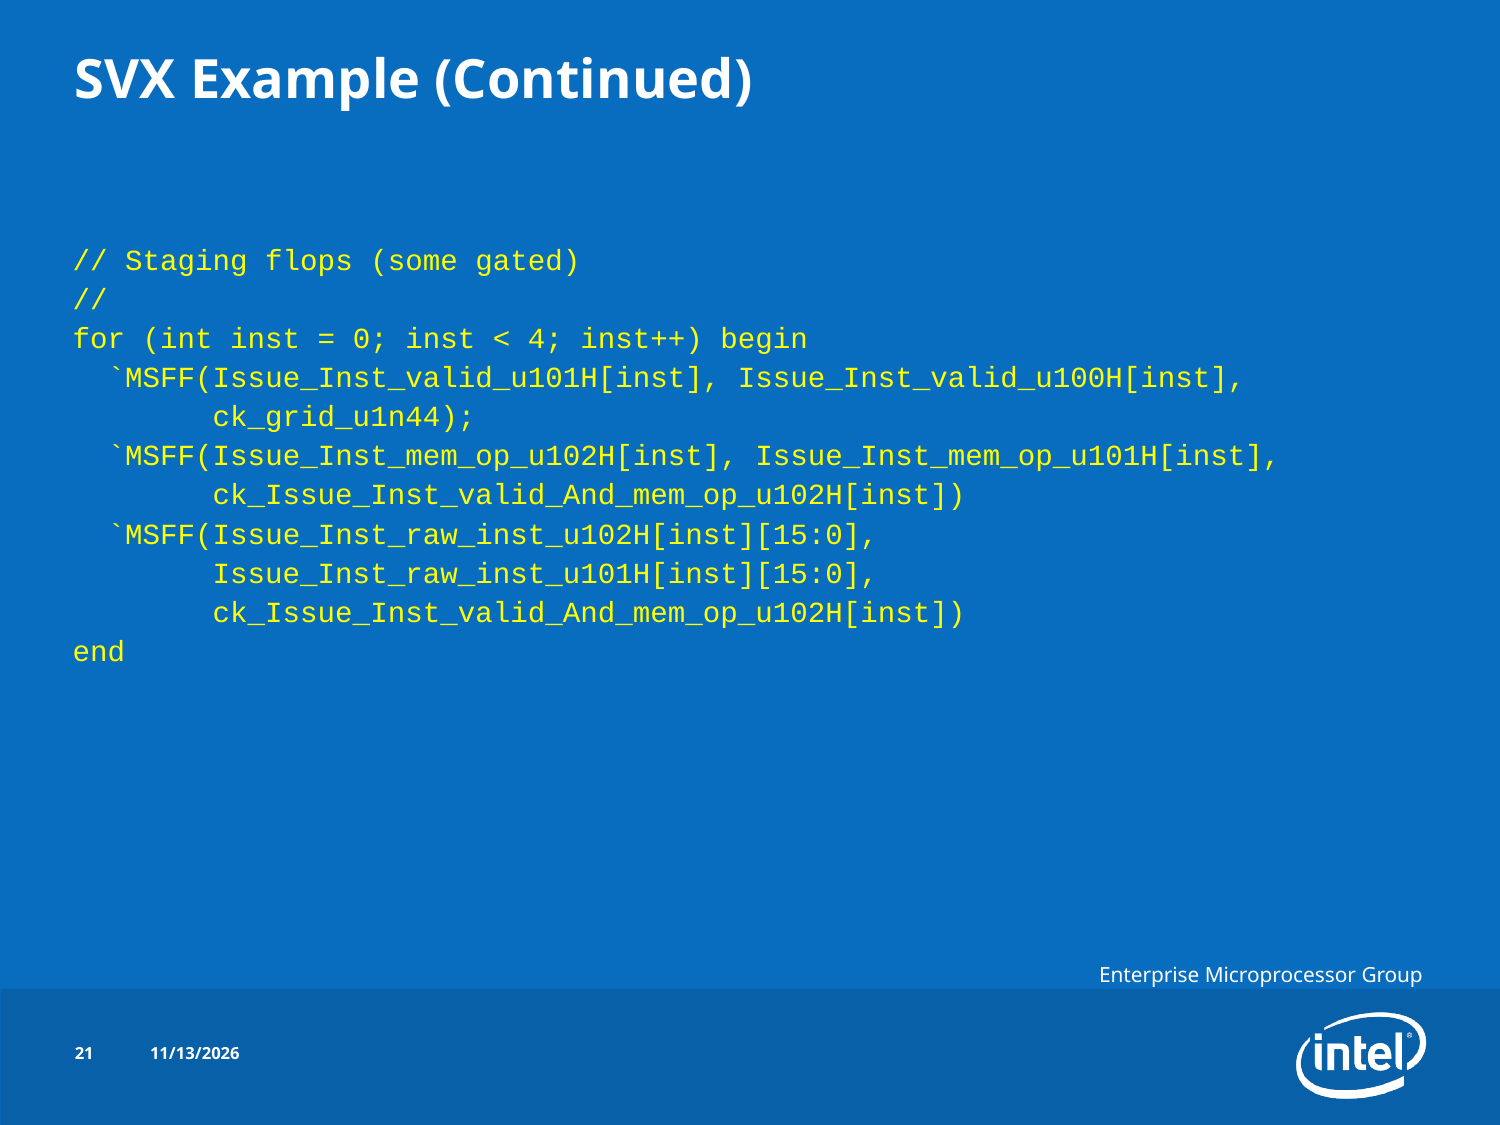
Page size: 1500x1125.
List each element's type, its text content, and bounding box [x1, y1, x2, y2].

picture [1294, 1012, 1428, 1101]
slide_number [149, 1042, 274, 1094]
title SVX Example (Continued) [74, 44, 1427, 191]
text_box // Staging flops (some gated) // for (int inst = 0; inst < 4; inst++) begin `MSFF(Issue_Inst_valid_u101H[inst], Issue_Inst_valid_u100H[inst], ck_grid_u1n44); `MSFF(Issue_Inst_mem_op_u102H[inst], Issue_Inst_mem_op_u101H[inst], ck_Issue_Inst_valid_And_mem_op_u102H[inst]) `MSFF(Issue_Inst_raw_inst_u102H[inst][15:0], Issue_Inst_raw_inst_u101H[inst][15:0], ck_Issue_Inst_valid_And_mem_op_u102H[inst]) end [72, 201, 1500, 1012]
slide_number 21 [74, 1042, 144, 1094]
